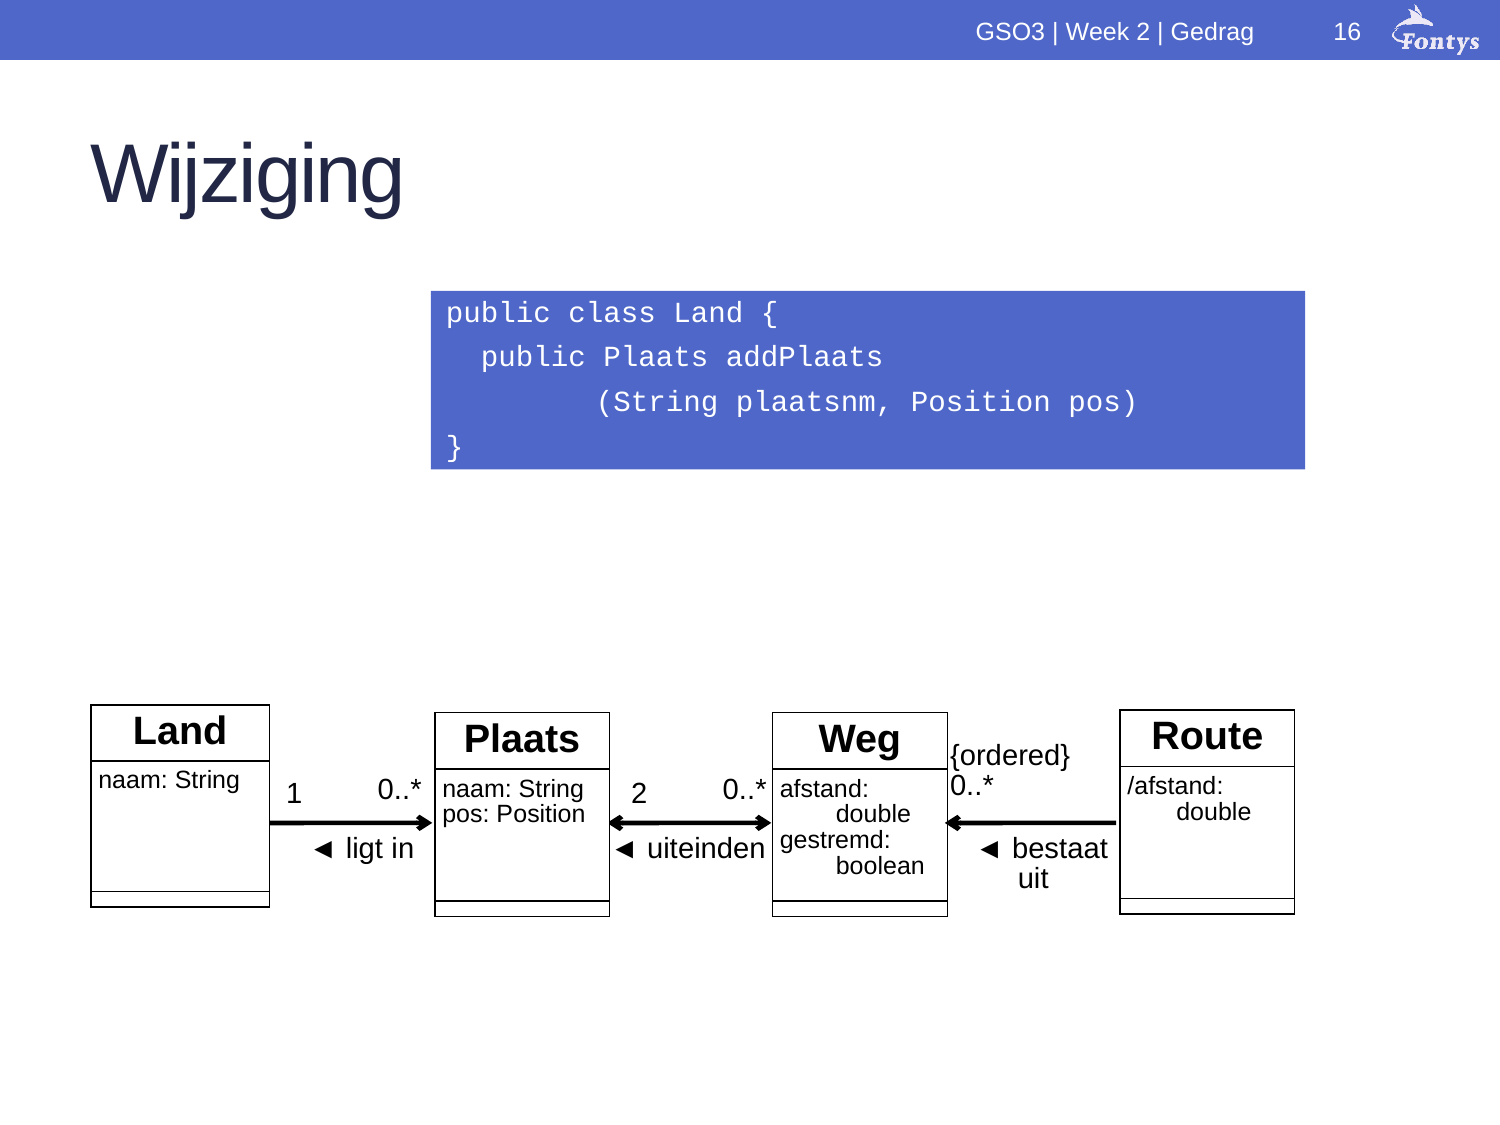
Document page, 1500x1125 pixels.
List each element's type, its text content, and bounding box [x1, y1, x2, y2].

text_box ◄ ligt in [292, 834, 431, 873]
text_box 1 [279, 779, 315, 818]
slide_number 16 [1293, 12, 1376, 50]
footer GSO3 | Week 2 | Gedrag [75, 12, 1277, 51]
text_box 2 [618, 779, 660, 818]
text_box 0..* [367, 764, 430, 817]
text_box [90, 704, 270, 908]
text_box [772, 712, 948, 917]
text_box ◄ bestaat uit [969, 834, 1114, 873]
title Wijziging [75, 87, 1425, 250]
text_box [1119, 709, 1295, 915]
text_box ◄ uiteinden [618, 834, 769, 873]
text_box public class Land { public Plaats addPlaats (String plaatsnm, Position pos) } [430, 290, 1306, 470]
text_box {ordered} 0..* [953, 711, 1076, 804]
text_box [434, 712, 610, 917]
text_box 0..* [712, 764, 769, 815]
